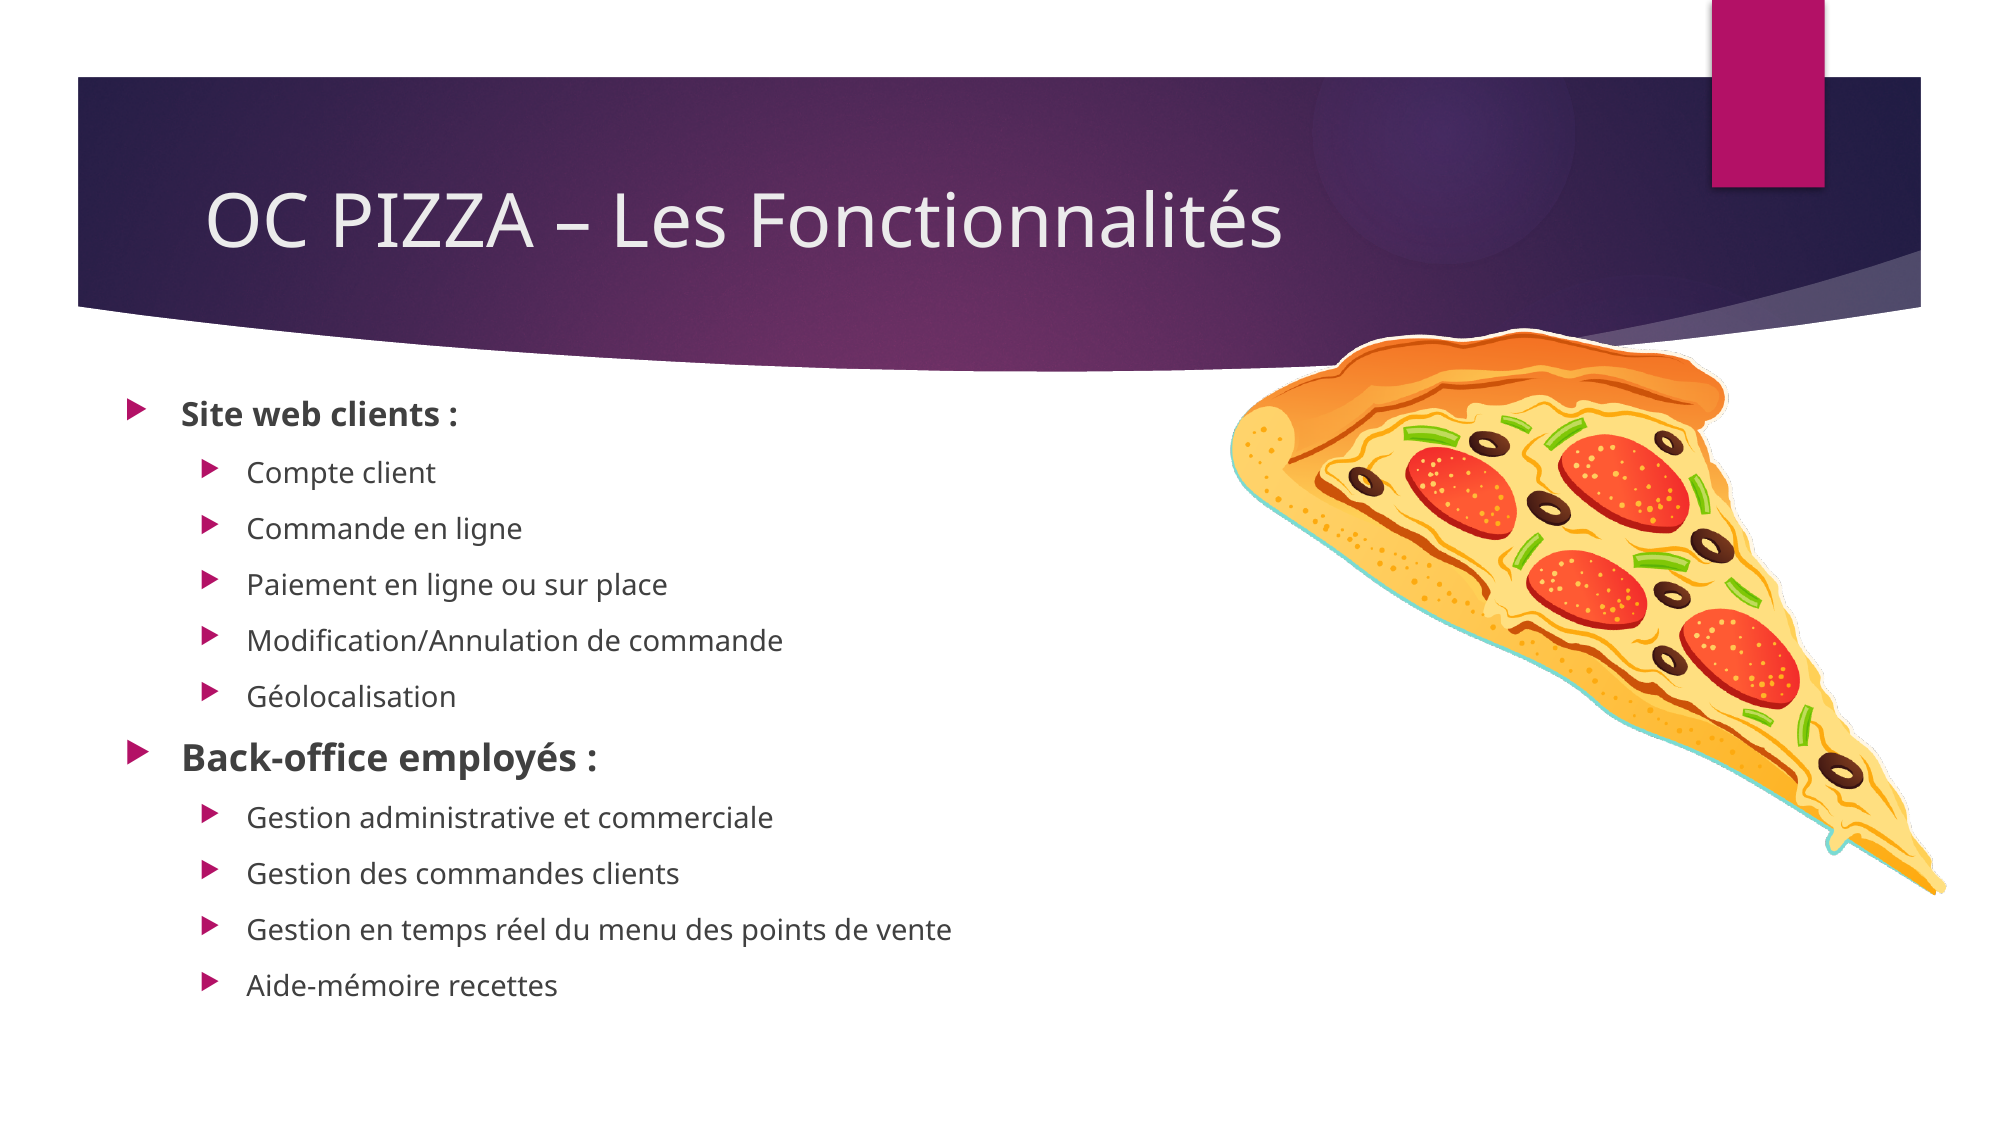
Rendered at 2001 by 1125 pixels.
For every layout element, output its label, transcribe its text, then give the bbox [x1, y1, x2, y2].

list Site web clients : Compte client Commande en ligne Paiement en ligne ou sur place Modification/Annulation de commande Géolocalisation Back-office employés : Gestion administrative et commerciale Gestion des commandes clients Gestion en temps réel du menu des points de vente Aide-mémoire recettes [109, 385, 1558, 1053]
title OC PIZZA – Les Fonctionnalités [189, 159, 1627, 276]
picture [1168, 218, 2000, 898]
